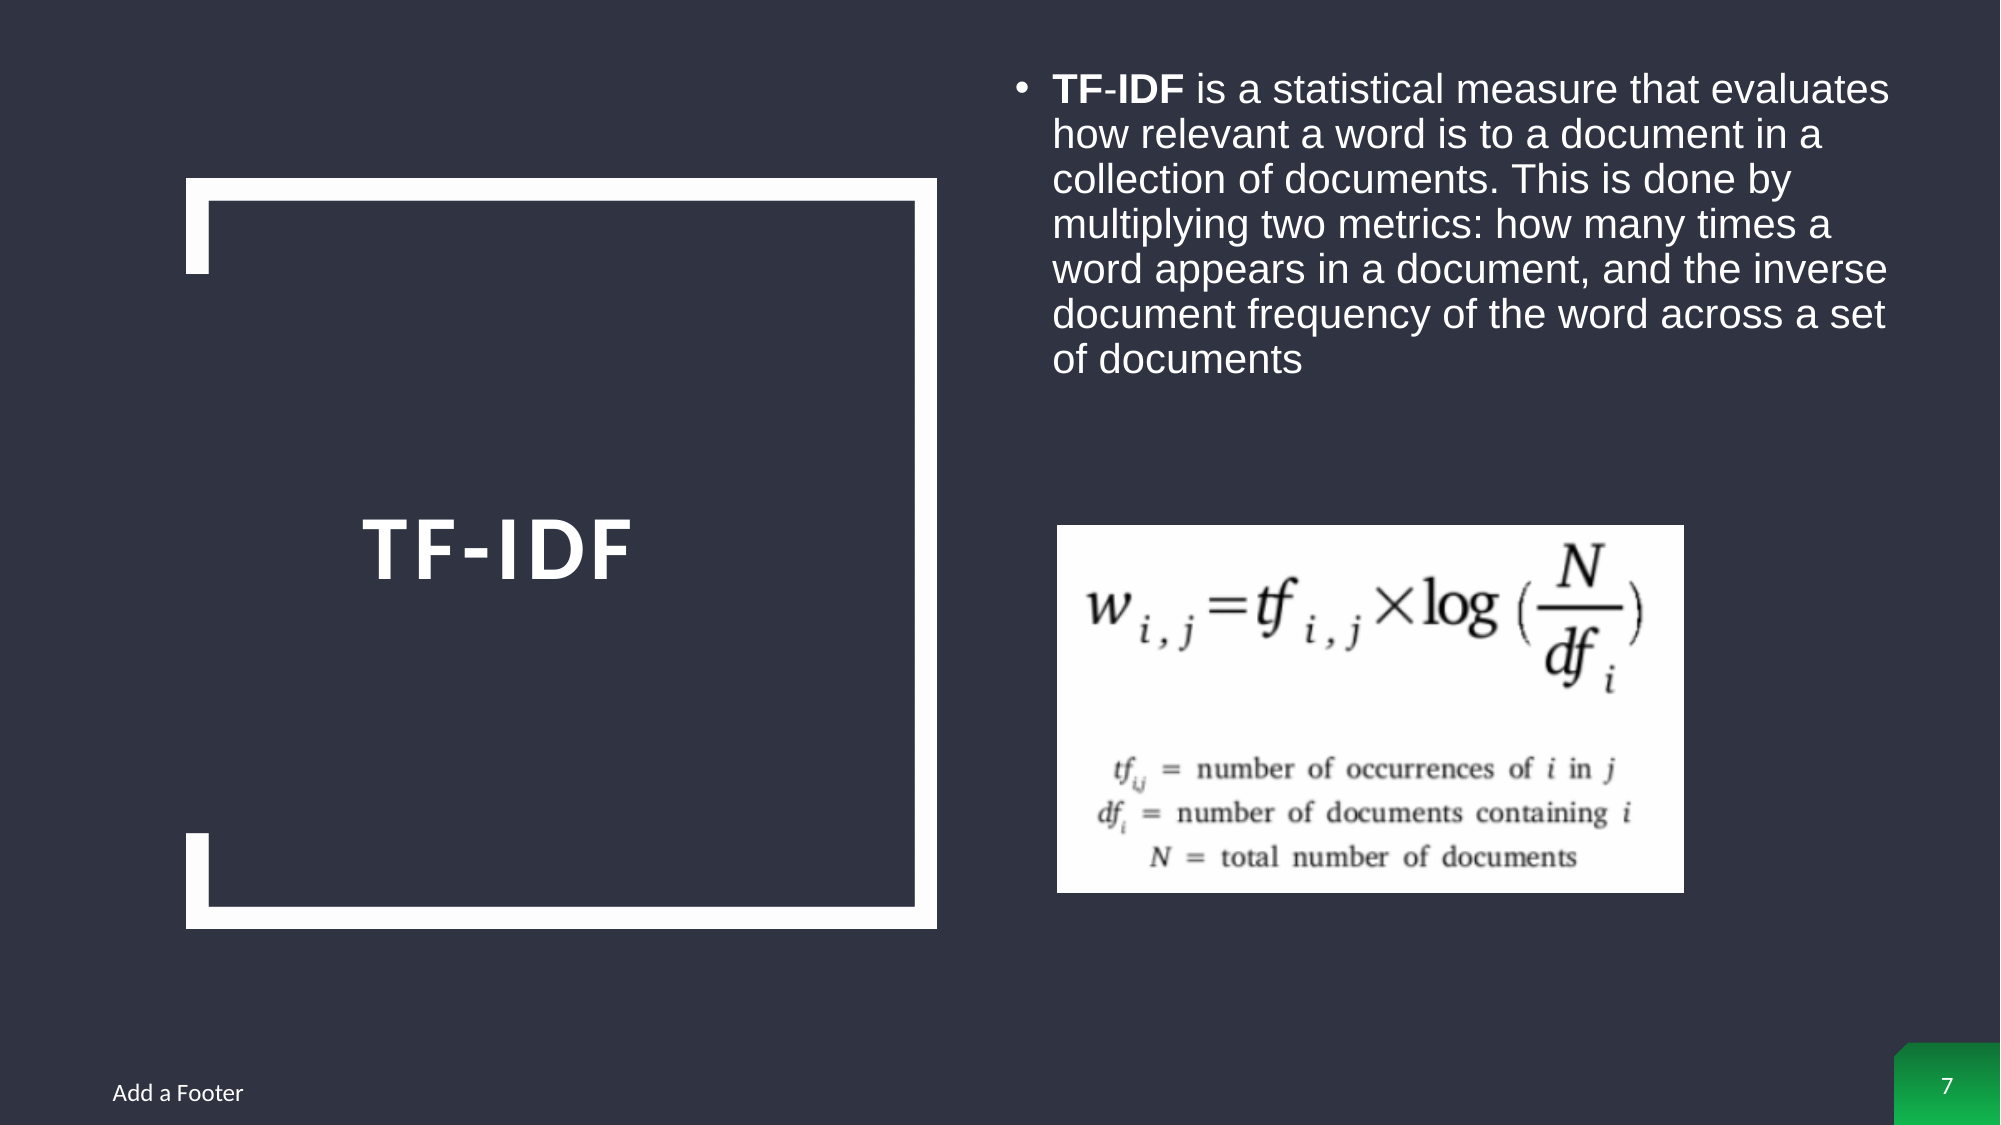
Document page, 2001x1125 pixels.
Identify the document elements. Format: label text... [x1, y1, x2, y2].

picture [186, 178, 937, 929]
footer Add a Footer [97, 1061, 773, 1121]
list TF-IDF is a statistical measure that evaluates how relevant a word is to a document in a collection of documents. This is done by multiplying two metrics: how many times a word appears in a document, and the inverse document frequency of the word across a set of documents [999, 59, 1929, 1014]
picture [1057, 525, 1684, 893]
slide_number 7 [1894, 1050, 2000, 1118]
title Tf-idf [71, 275, 925, 825]
